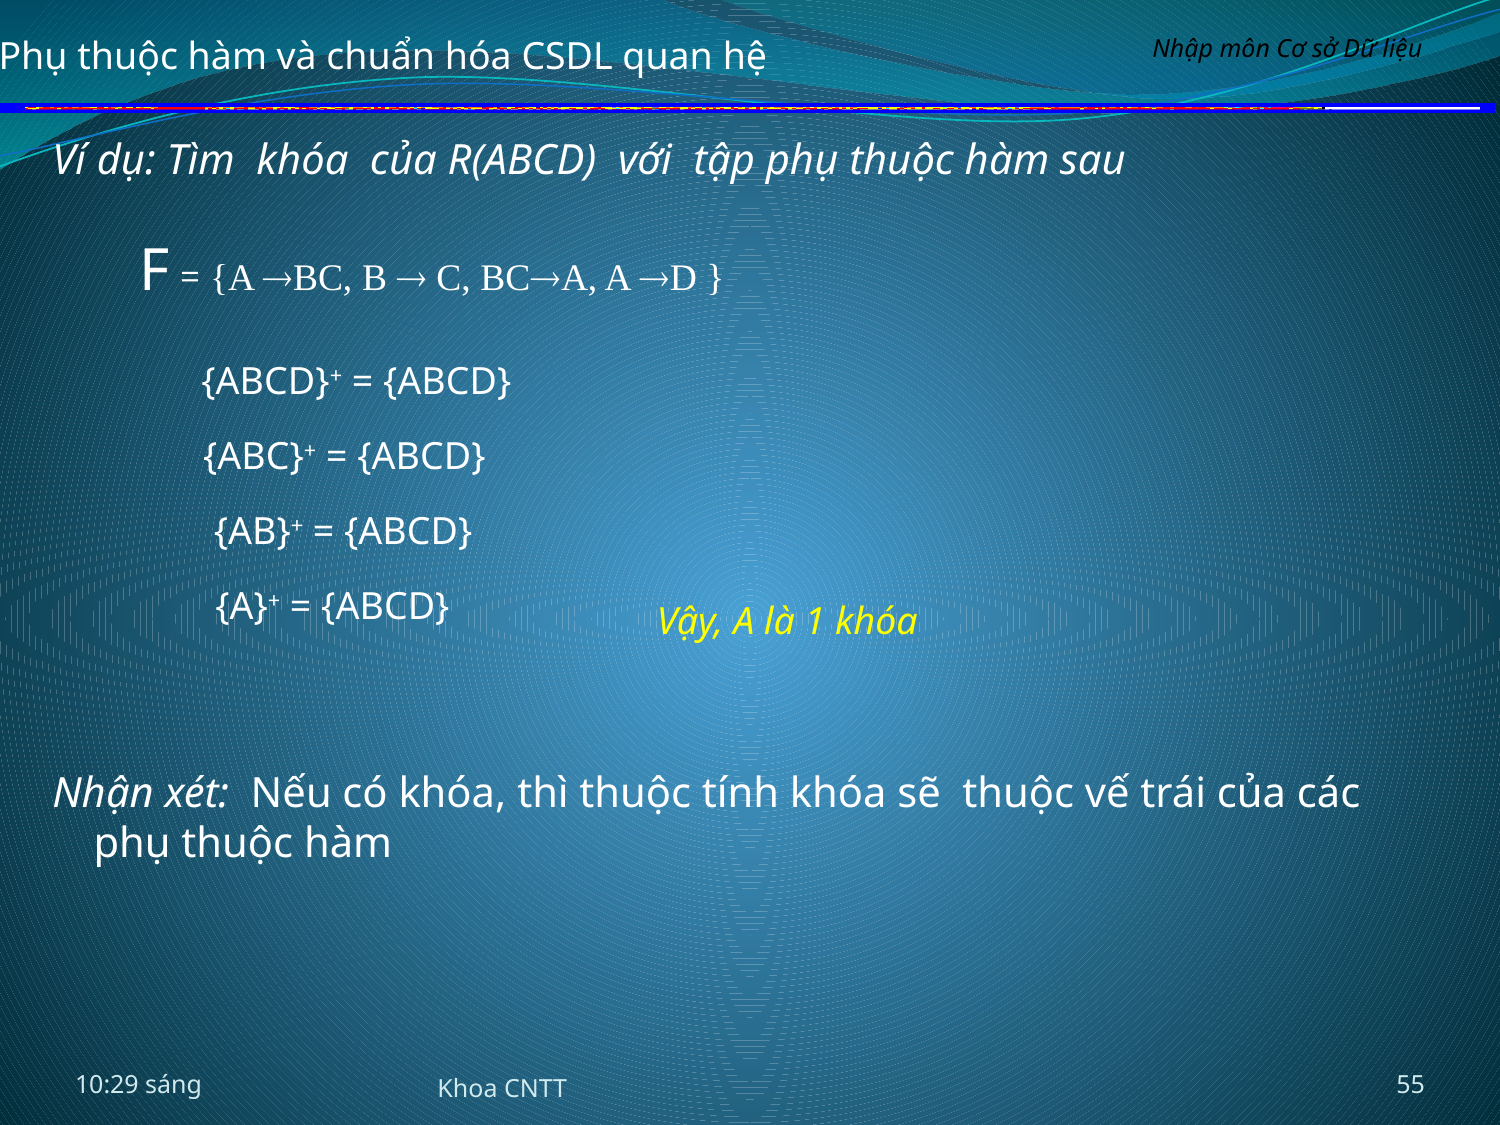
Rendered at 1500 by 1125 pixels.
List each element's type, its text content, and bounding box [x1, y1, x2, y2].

text_box {A}+ = {ABCD} [200, 574, 477, 635]
text_box {AB}+ = {ABCD} [199, 499, 500, 560]
text_box [49, 874, 1400, 913]
text_box {ABC}+ = {ABCD} [188, 424, 513, 485]
text_box F = {A BC, B  C, BCA, A D } [49, 224, 1175, 325]
text_box Ví dụ: Tìm khóa của R(ABCD) với tập phụ thuộc hàm sau [37, 125, 1400, 190]
footer Khoa CNTT [437, 1042, 988, 1103]
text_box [0, 24, 1500, 113]
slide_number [75, 1042, 425, 1103]
slide_number 55 [1299, 1042, 1425, 1103]
text_box Vậy, A là 1 khóa [642, 589, 933, 650]
text_box Nhận xét: Nếu có khóa, thì thuộc tính khóa sẽ thuộc vế trái của các phụ thuộc hàm [37, 758, 1438, 874]
text_box {ABCD}+ = {ABCD} [186, 349, 538, 410]
